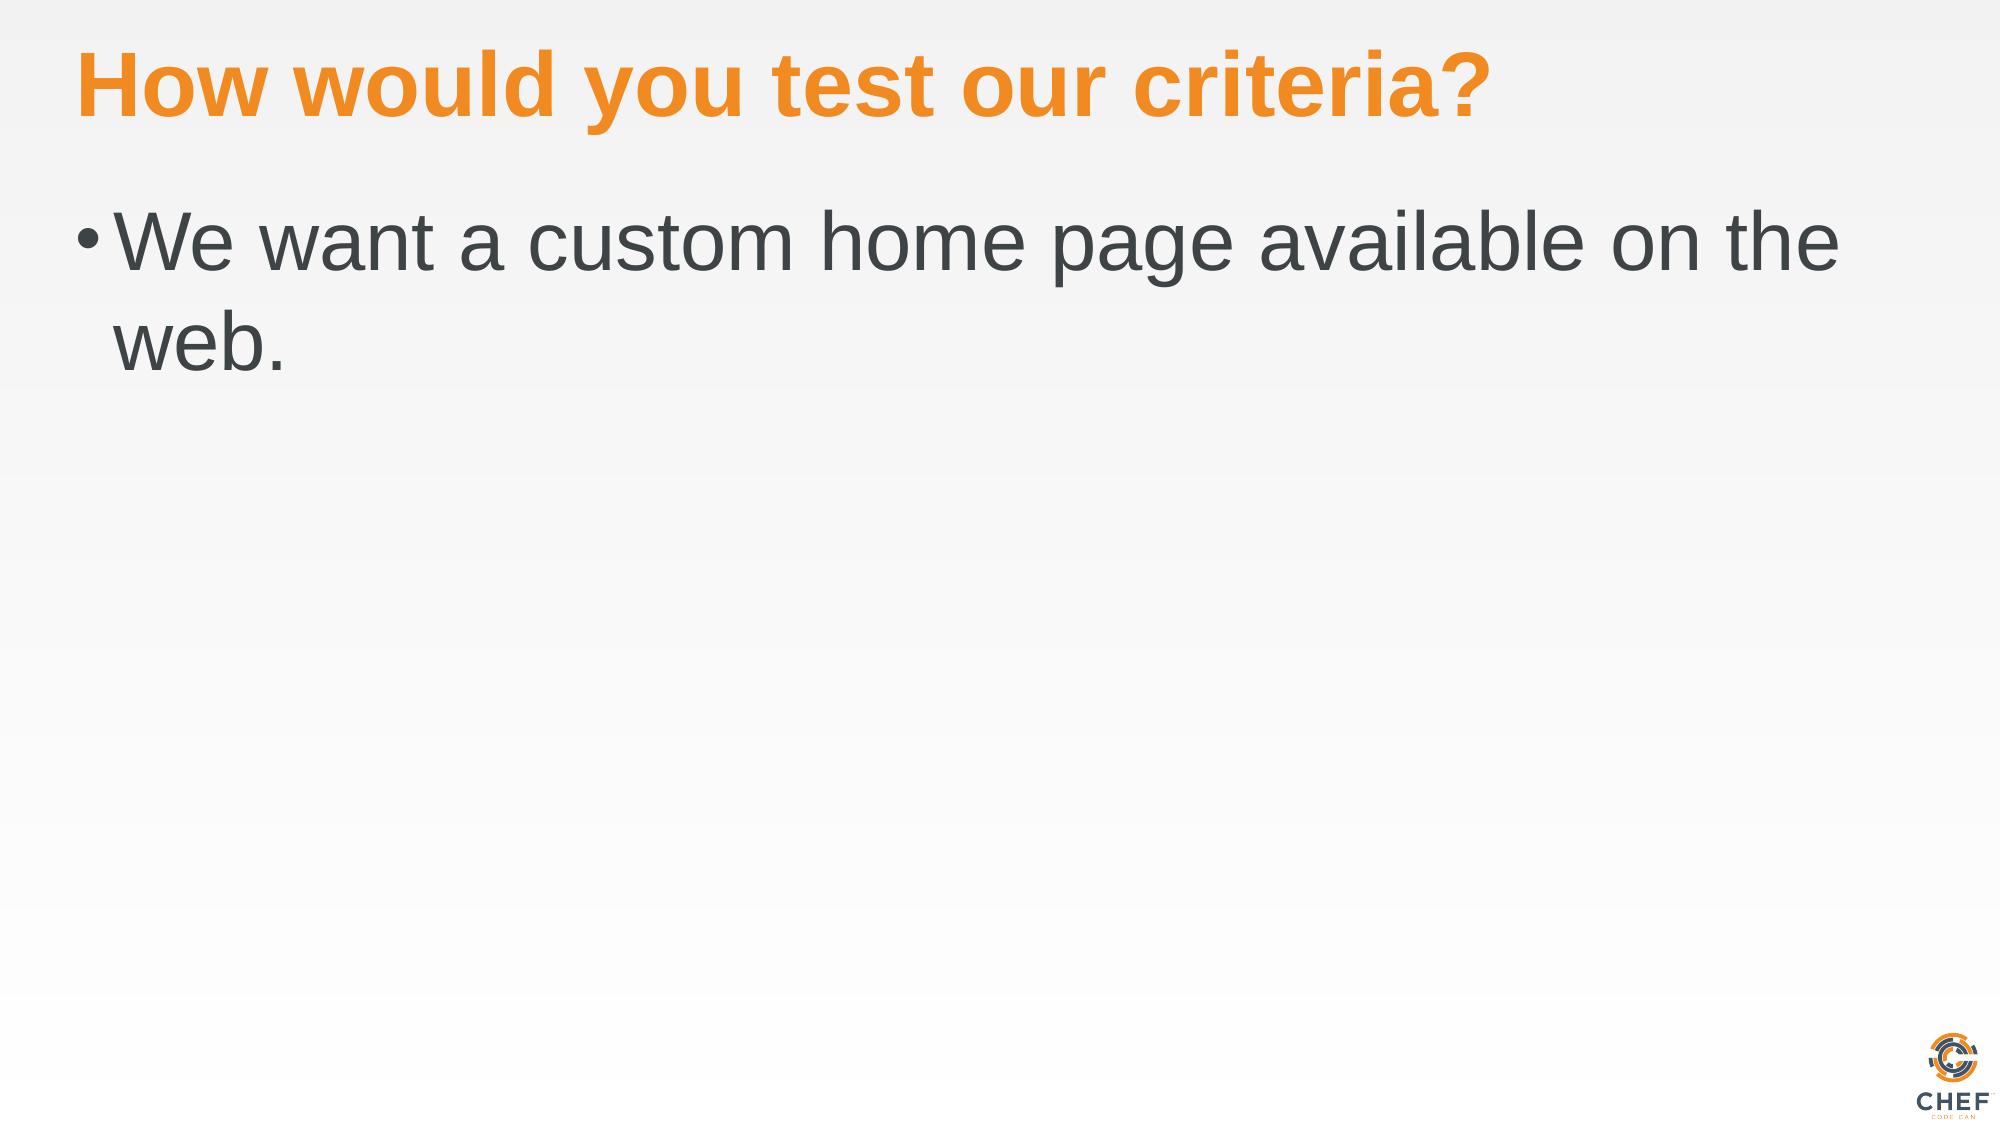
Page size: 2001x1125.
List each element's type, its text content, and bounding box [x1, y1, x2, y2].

list We want a custom home page available on the web. [75, 187, 1913, 1050]
title How would you test our criteria? [75, 37, 1913, 140]
picture [1911, 1027, 2000, 1125]
